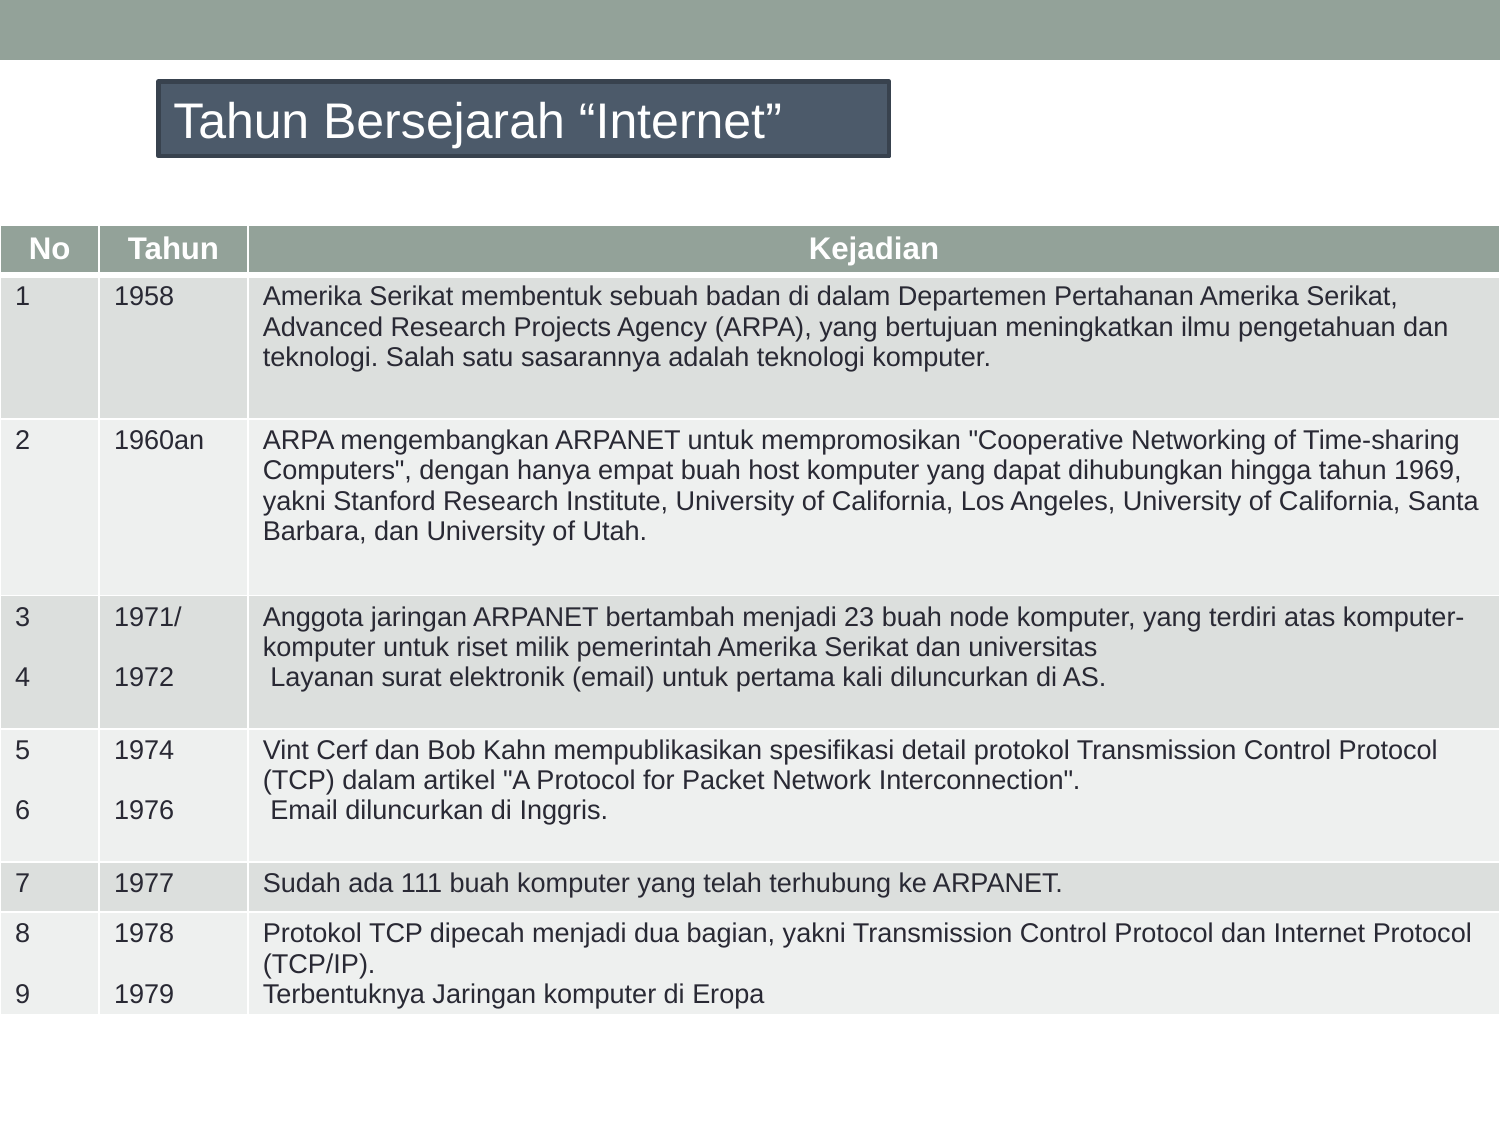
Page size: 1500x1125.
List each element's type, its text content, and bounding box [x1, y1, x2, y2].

table_cell 1971/ 1972 [100, 596, 247, 728]
text_box Tahun Bersejarah “Internet” [156, 79, 891, 158]
table_header Tahun [100, 226, 247, 272]
table_cell 8 9 [1, 913, 98, 1014]
table_cell 1977 [100, 863, 247, 911]
table_cell 5 6 [1, 730, 98, 861]
table_cell Protokol TCP dipecah menjadi dua bagian, yakni Transmission Control Protocol dan Internet Protocol (TCP/IP). Terbentuknya Jaringan komputer di Eropa [249, 913, 1499, 1014]
table_cell 1 [1, 278, 98, 418]
table_cell ARPA mengembangkan ARPANET untuk mempromosikan "Cooperative Networking of Time-sharing Computers", dengan hanya empat buah host komputer yang dapat dihubungkan hingga tahun 1969, yakni Stanford Research Institute, University of California, Los Angeles, University of California, Santa Barbara, dan University of Utah. [249, 420, 1499, 595]
table_header Kejadian [249, 226, 1499, 272]
table_header No [1, 226, 98, 272]
table_cell Sudah ada 111 buah komputer yang telah terhubung ke ARPANET. [249, 863, 1499, 911]
table_cell Anggota jaringan ARPANET bertambah menjadi 23 buah node komputer, yang terdiri atas komputer-komputer untuk riset milik pemerintah Amerika Serikat dan universitas Layanan surat elektronik (email) untuk pertama kali diluncurkan di AS. [249, 596, 1499, 728]
table_cell 3 4 [1, 596, 98, 728]
table_cell 1978 1979 [100, 913, 247, 1014]
table_cell 1974 1976 [100, 730, 247, 861]
table_cell 1958 [100, 278, 247, 418]
table_cell Vint Cerf dan Bob Kahn mempublikasikan spesifikasi detail protokol Transmission Control Protocol (TCP) dalam artikel "A Protocol for Packet Network Interconnection". Email diluncurkan di Inggris. [249, 730, 1499, 861]
table_cell 7 [1, 863, 98, 911]
table_cell 1960an [100, 420, 247, 595]
table_cell 2 [1, 420, 98, 595]
table_cell Amerika Serikat membentuk sebuah badan di dalam Departemen Pertahanan Amerika Serikat, Advanced Research Projects Agency (ARPA), yang bertujuan meningkatkan ilmu pengetahuan dan teknologi. Salah satu sasarannya adalah teknologi komputer. [249, 278, 1499, 418]
